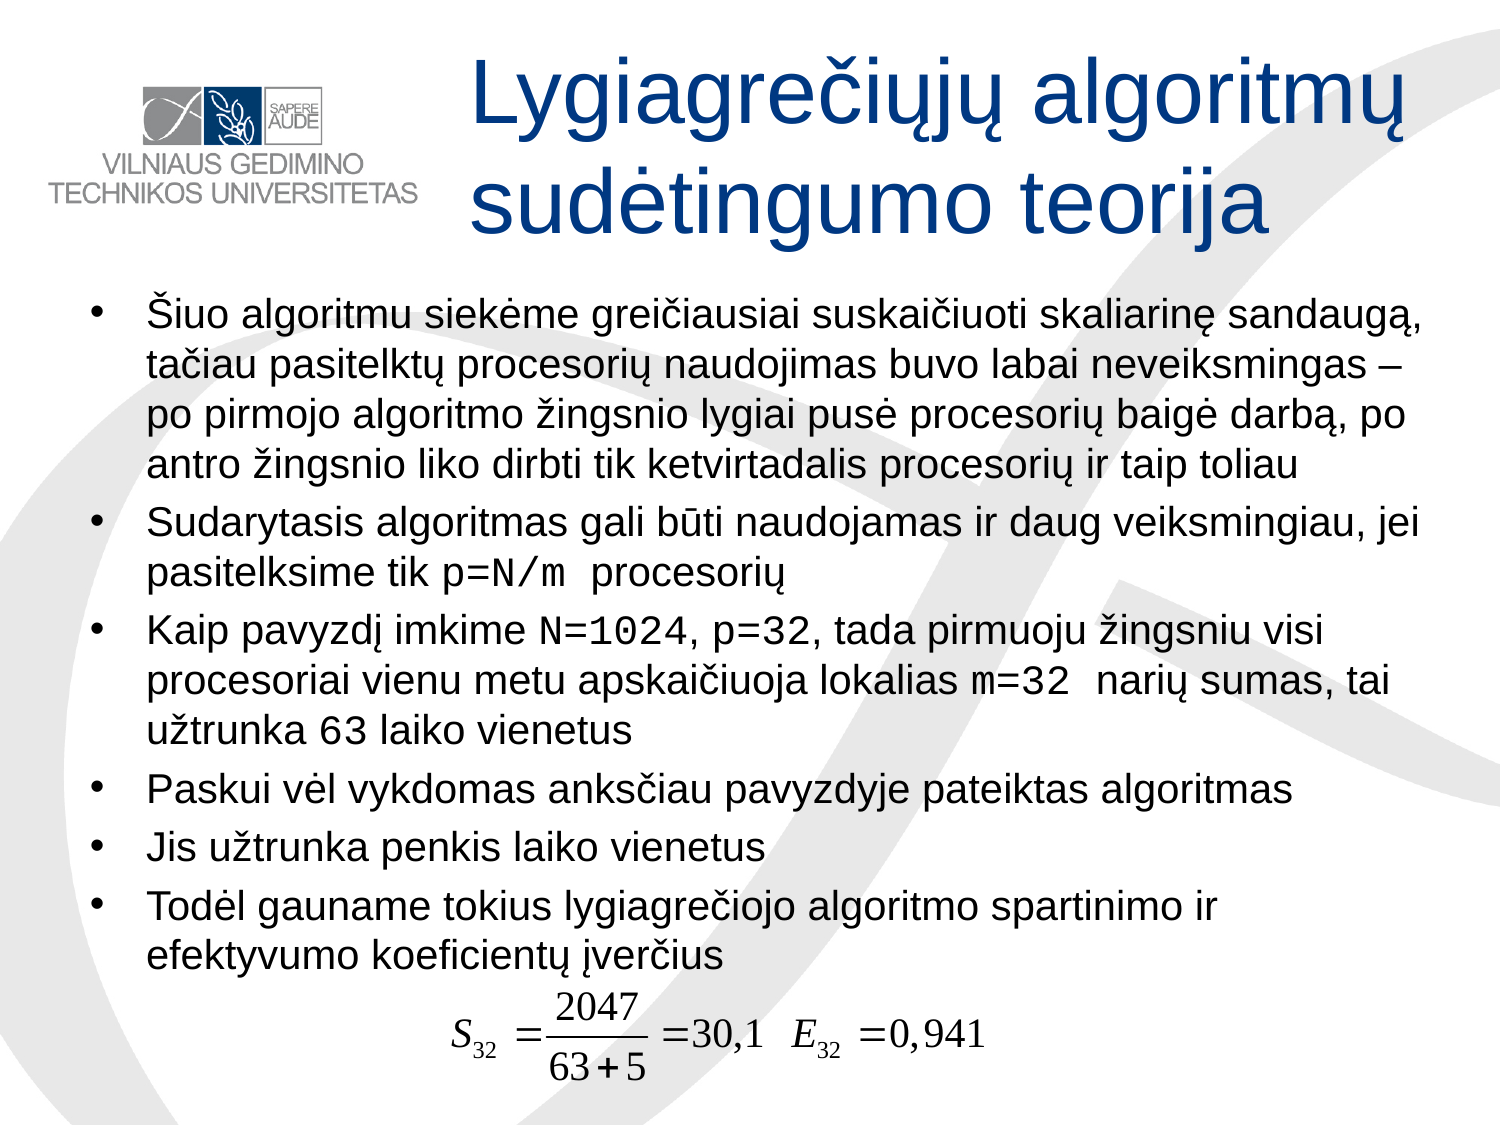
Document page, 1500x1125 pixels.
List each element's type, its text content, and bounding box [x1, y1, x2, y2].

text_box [442, 975, 993, 1094]
picture [0, 0, 1500, 1125]
title Lygiagrečiųjų algoritmų sudėtingumo teorija [454, 19, 1447, 265]
list Šiuo algoritmu siekėme greičiausiai suskaičiuoti skaliarinę sandaugą, tačiau pasitelktų procesorių naudojimas buvo labai neveiksmingas – po pirmojo algoritmo žingsnio lygiai pusė procesorių baigė darbą, po antro žingsnio liko dirbti tik ketvirtadalis procesorių ir taip toliau Sudarytasis algoritmas gali būti naudojamas ir daug veiksmingiau, jei pasitelksime tik p=N/m procesorių Kaip pavyzdį imkime N=1024, p=32, tada pirmuoju žingsniu visi procesoriai vienu metu apskaičiuoja lokalias m=32 narių sumas, tai užtrunka 63 laiko vienetus Paskui vėl vykdomas anksčiau pavyzdyje pateiktas algoritmas Jis užtrunka penkis laiko vienetus Todėl gauname tokius lygiagrečiojo algoritmo spartinimo ir efektyvumo koeficientų įverčius [75, 278, 1447, 1035]
